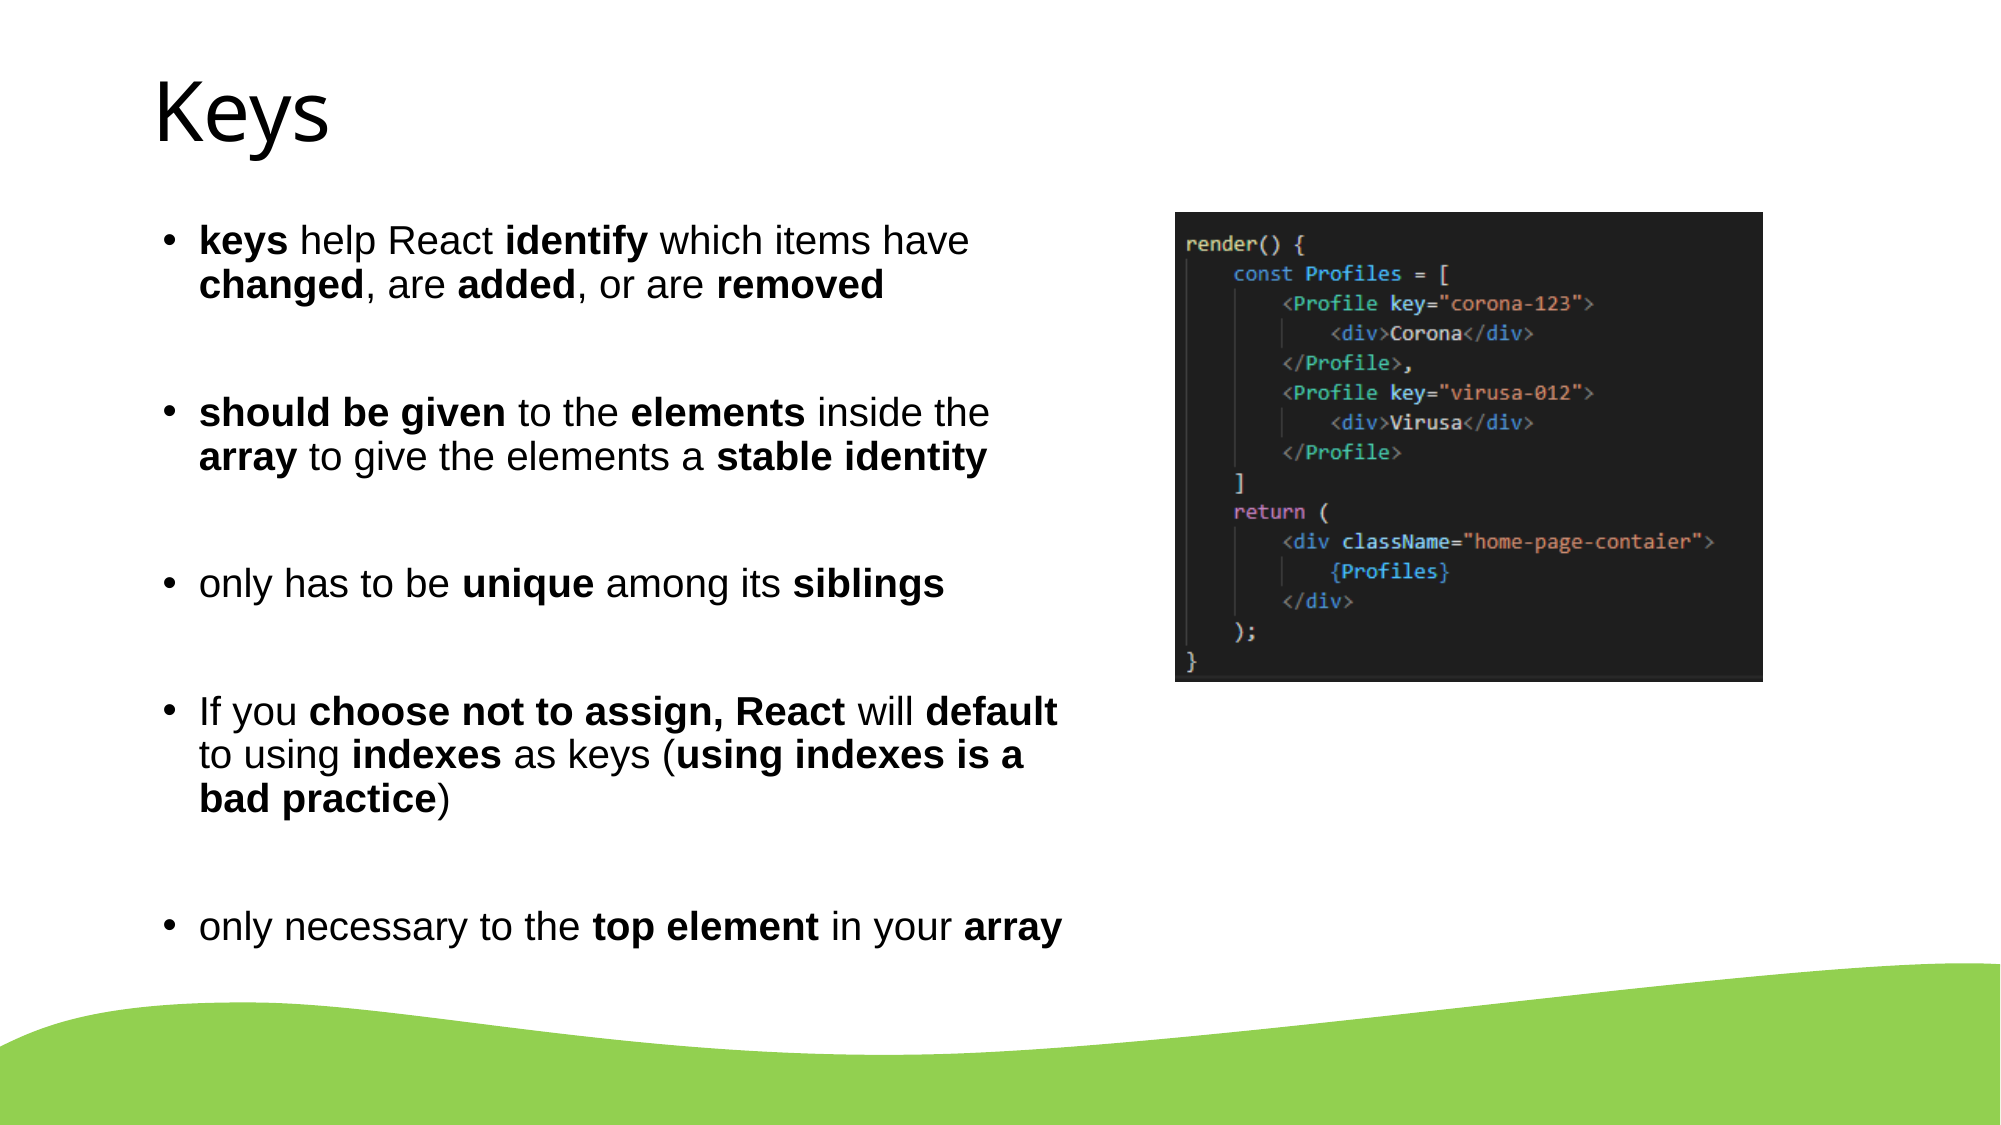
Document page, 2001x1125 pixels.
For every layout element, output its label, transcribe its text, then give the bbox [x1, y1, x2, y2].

title Keys [137, 37, 1763, 193]
list keys help React identify which items have changed, are added, or are removed should be given to the elements inside the array to give the elements a stable identity only has to be unique among its siblings If you choose not to assign, React will default to using indexes as keys (using indexes is a bad practice) only necessary to the top element in your array [147, 212, 1081, 997]
picture [1174, 212, 1763, 682]
